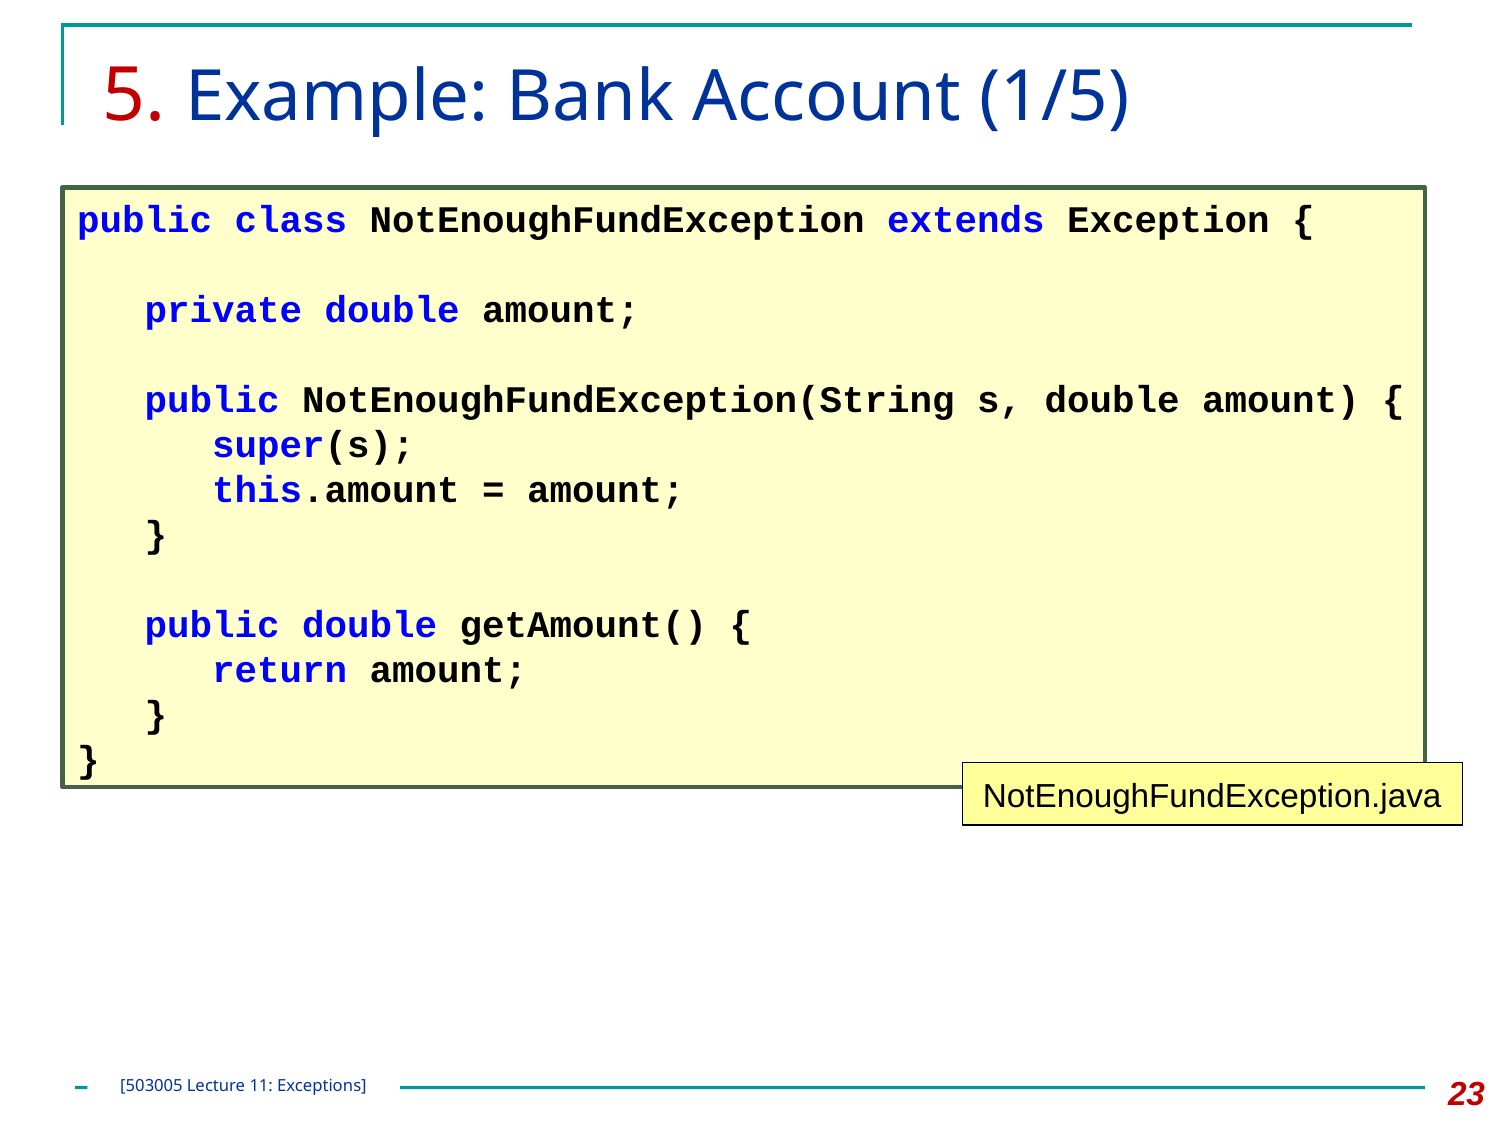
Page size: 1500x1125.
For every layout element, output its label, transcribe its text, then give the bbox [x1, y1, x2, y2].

text_box [503005 Lecture 11: Exceptions] [87, 1074, 400, 1100]
text_box public class NotEnoughFundException extends Exception { private double amount; public NotEnoughFundException(String s, double amount) { super(s); this.amount = amount; } public double getAmount() { return amount; } } [60, 185, 1427, 789]
title 5. Example: Bank Account (1/5) [87, 37, 1463, 168]
slide_number 23 [1400, 1065, 1500, 1125]
text_box NotEnoughFundException.java [962, 762, 1463, 826]
